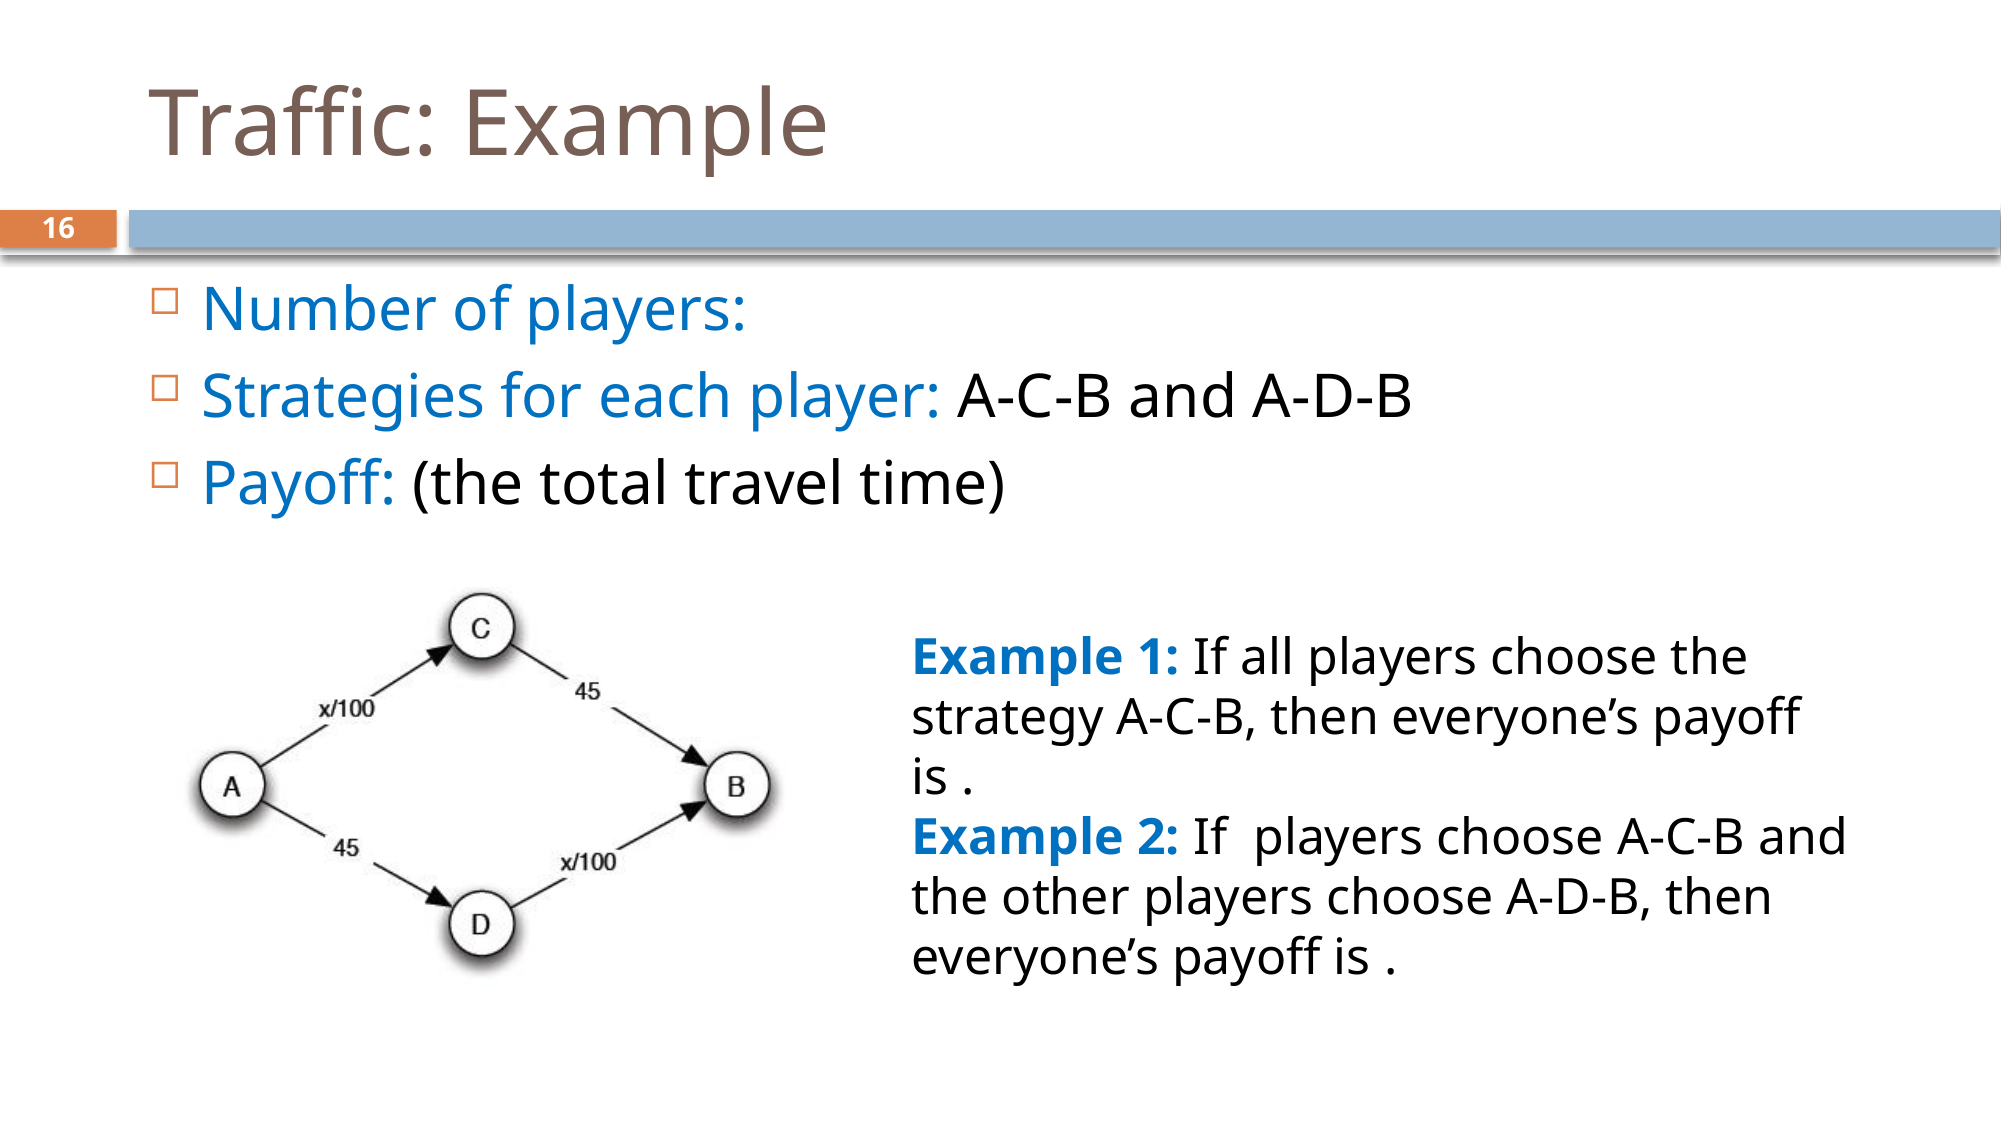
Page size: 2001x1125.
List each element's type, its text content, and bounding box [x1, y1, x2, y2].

slide_number 16 [0, 208, 117, 249]
picture [150, 562, 829, 991]
title Traffic: Example [133, 37, 1918, 200]
